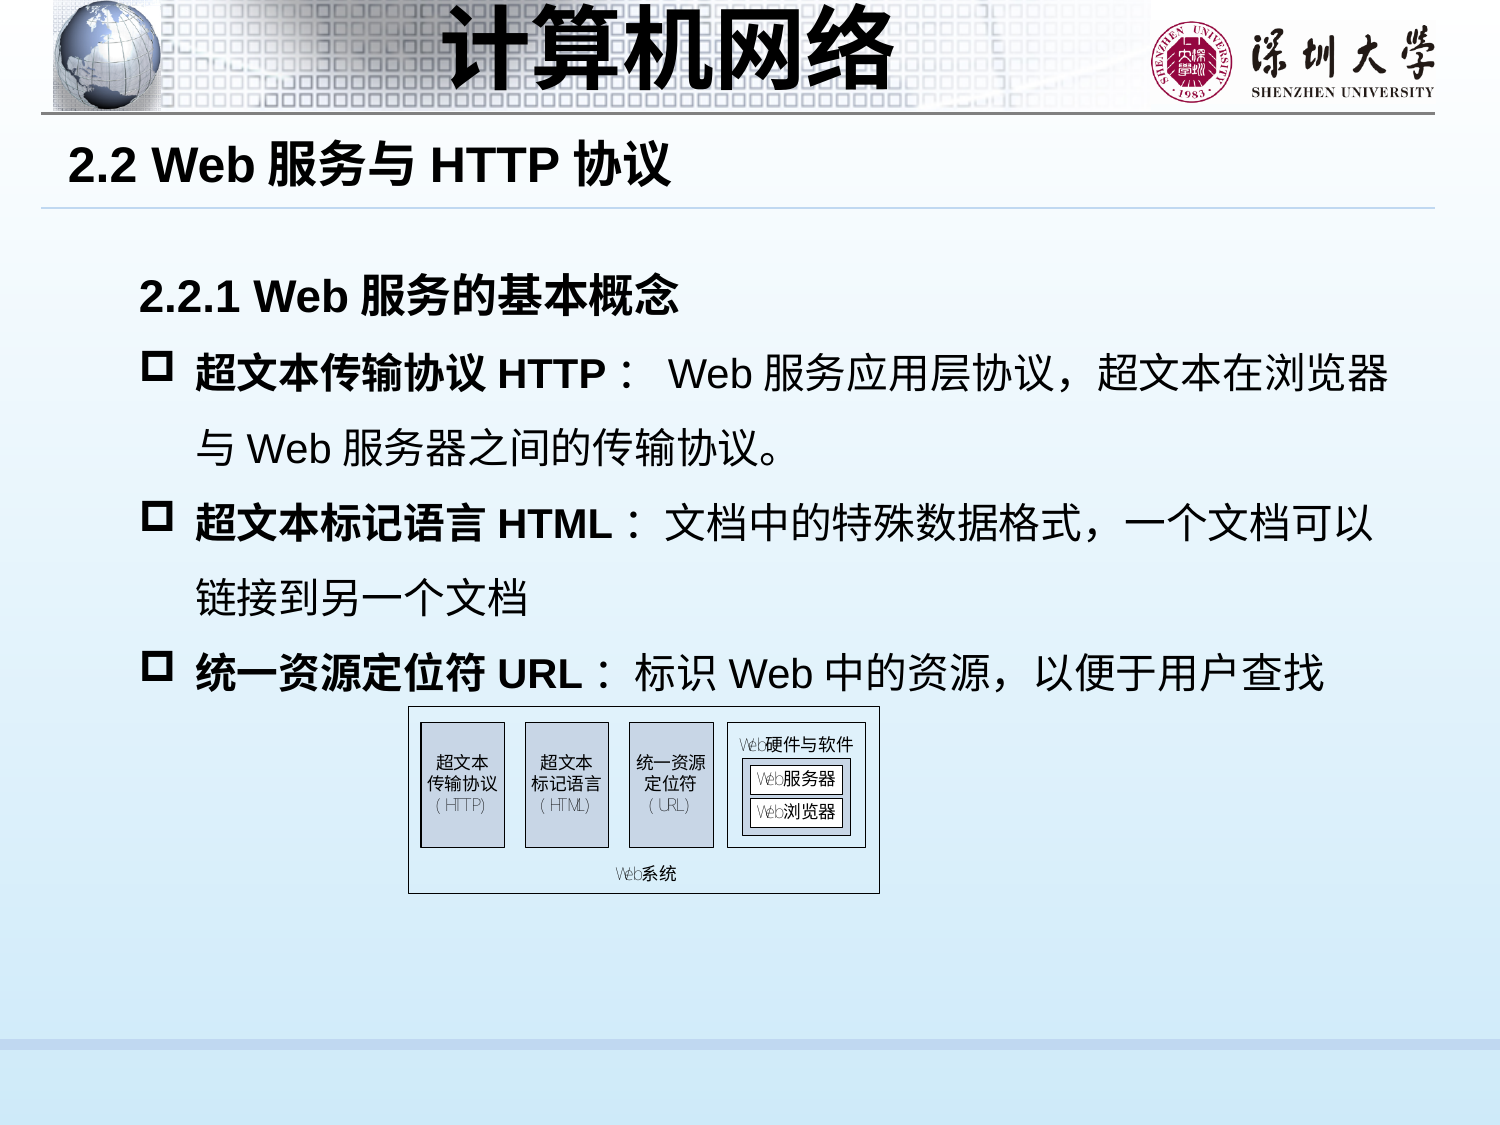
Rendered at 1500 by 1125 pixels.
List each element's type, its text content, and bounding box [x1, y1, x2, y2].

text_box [400, 698, 1160, 1067]
picture [53, 0, 1436, 111]
text_box 2.2.1 Web服务的基本概念 超文本传输协议HTTP：Web服务应用层协议，超文本在浏览器与Web服务器之间的传输协议。 超文本标记语言HTML：文档中的特殊数据格式，一个文档可以链接到另一个文档 统一资源定位符URL：标识Web中的资源，以便于用户查找 [123, 231, 1425, 704]
text_box 2.2 Web服务与HTTP协议 [53, 125, 750, 201]
